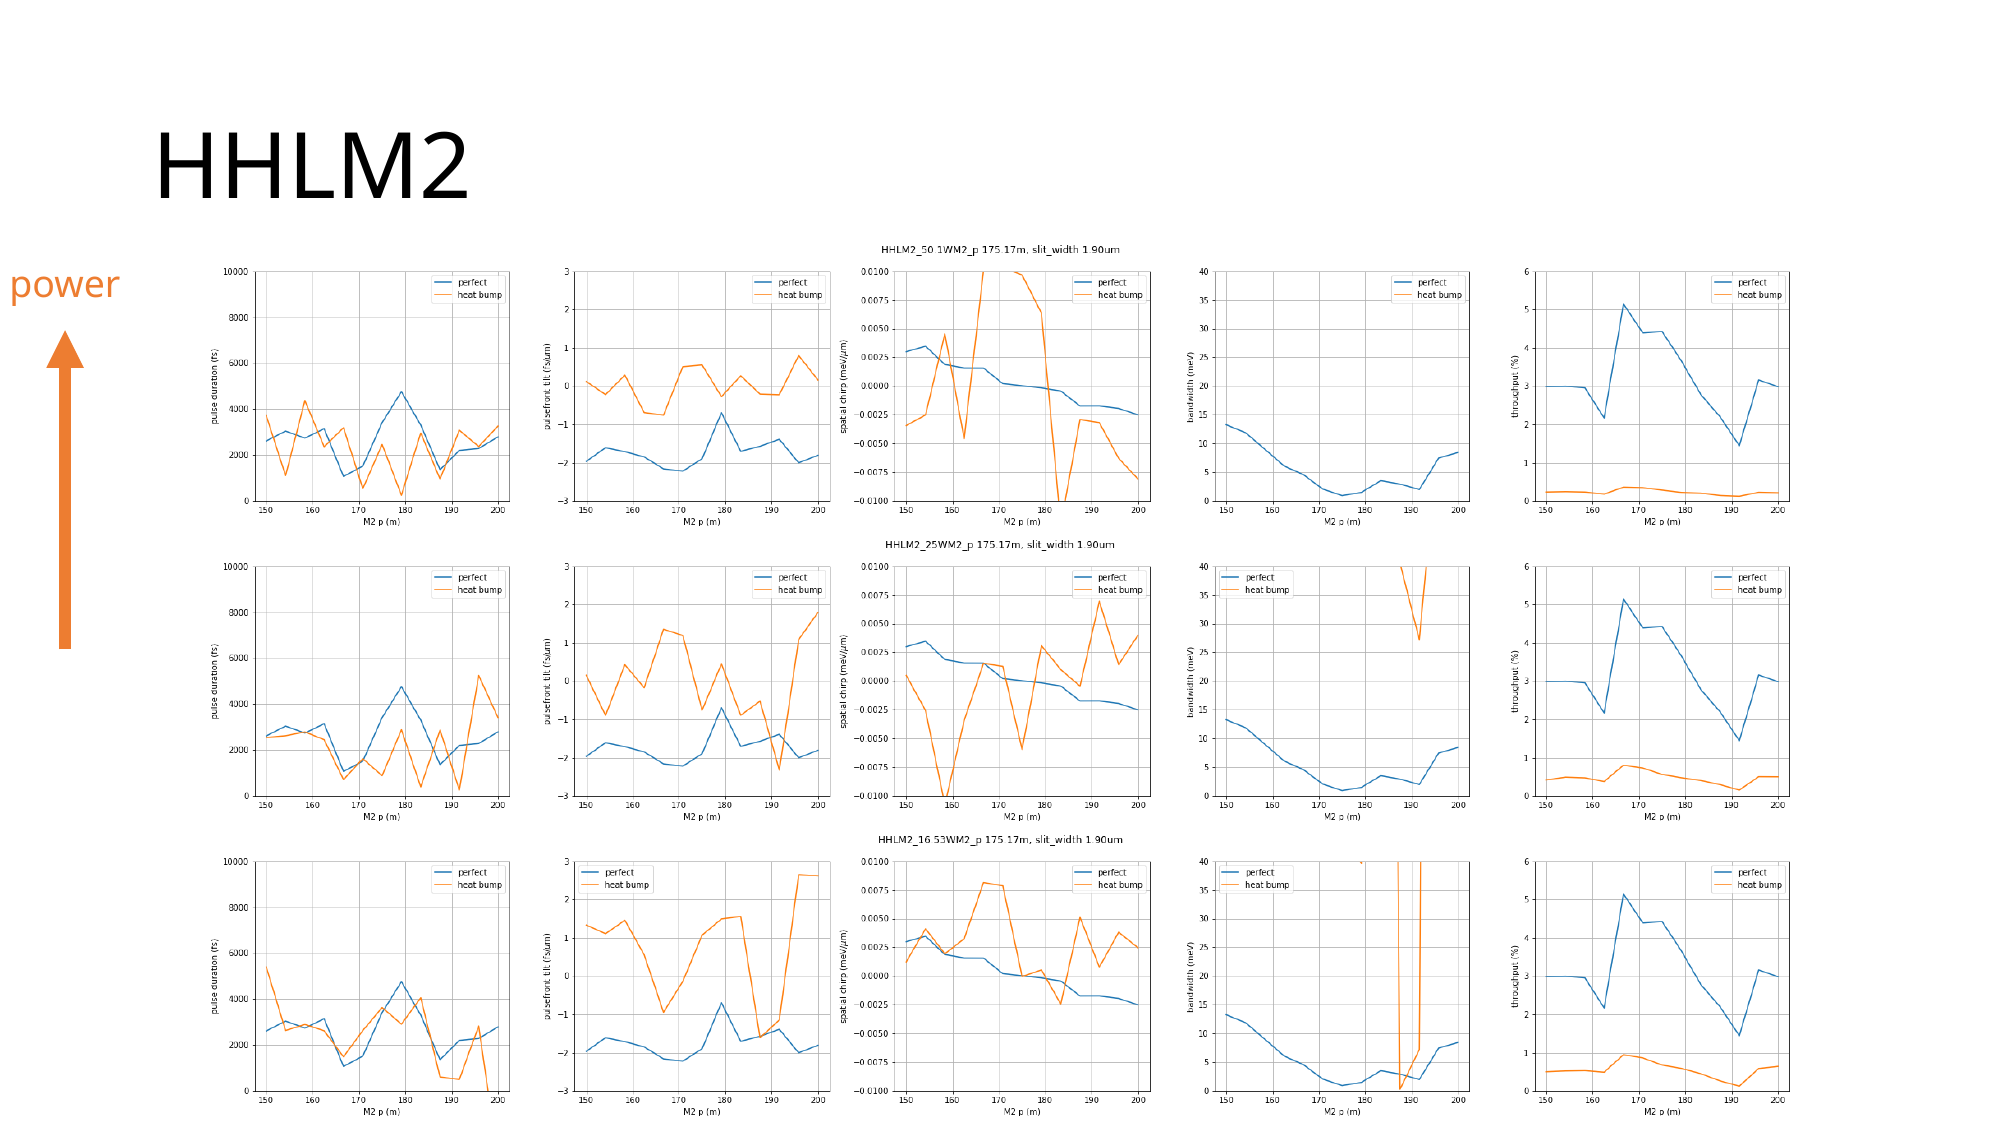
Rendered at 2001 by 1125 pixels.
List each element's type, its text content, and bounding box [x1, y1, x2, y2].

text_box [0, 252, 132, 650]
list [202, 239, 1798, 534]
title HHLM2 [137, 59, 1863, 278]
picture [202, 534, 1798, 1125]
